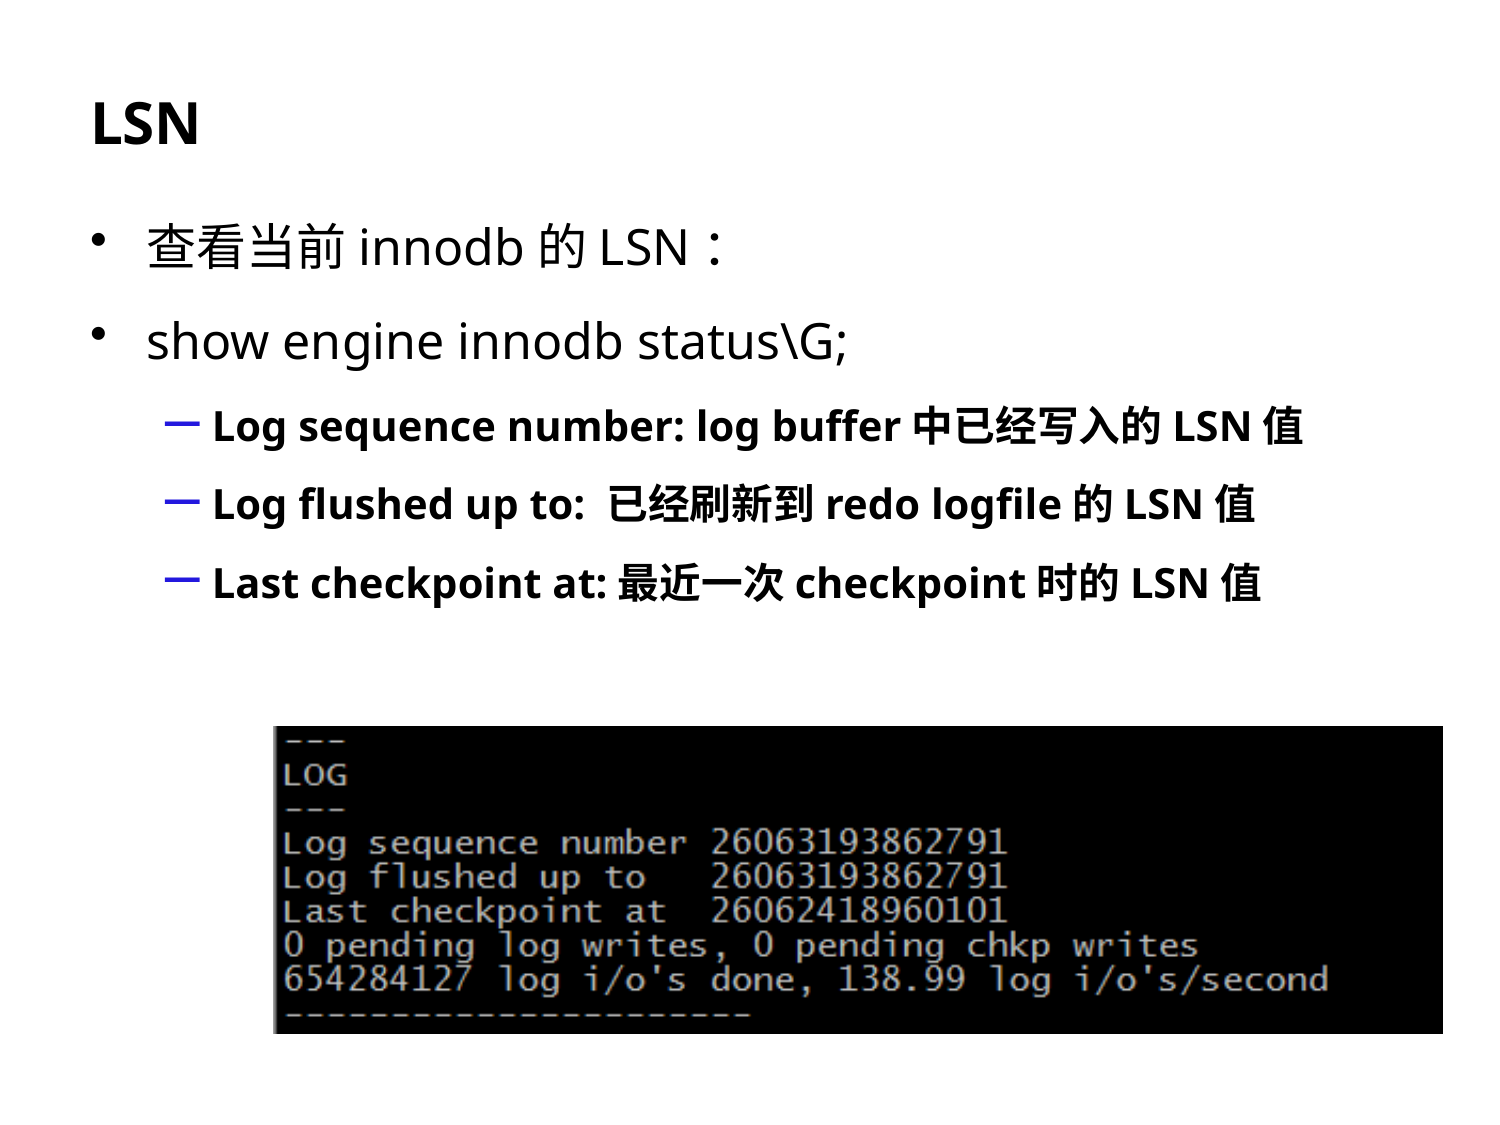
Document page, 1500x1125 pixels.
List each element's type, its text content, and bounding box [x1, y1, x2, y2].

picture [273, 726, 1443, 1034]
title LSN [74, 56, 1426, 185]
list 查看当前innodb的LSN： show engine innodb status\G; Log sequence number: log buffer中已经写入的LSN值 Log flushed up to: 已经刷新到redo logfile的LSN值 Last checkpoint at:最近一次checkpoint时的LSN值 [74, 198, 1426, 1001]
